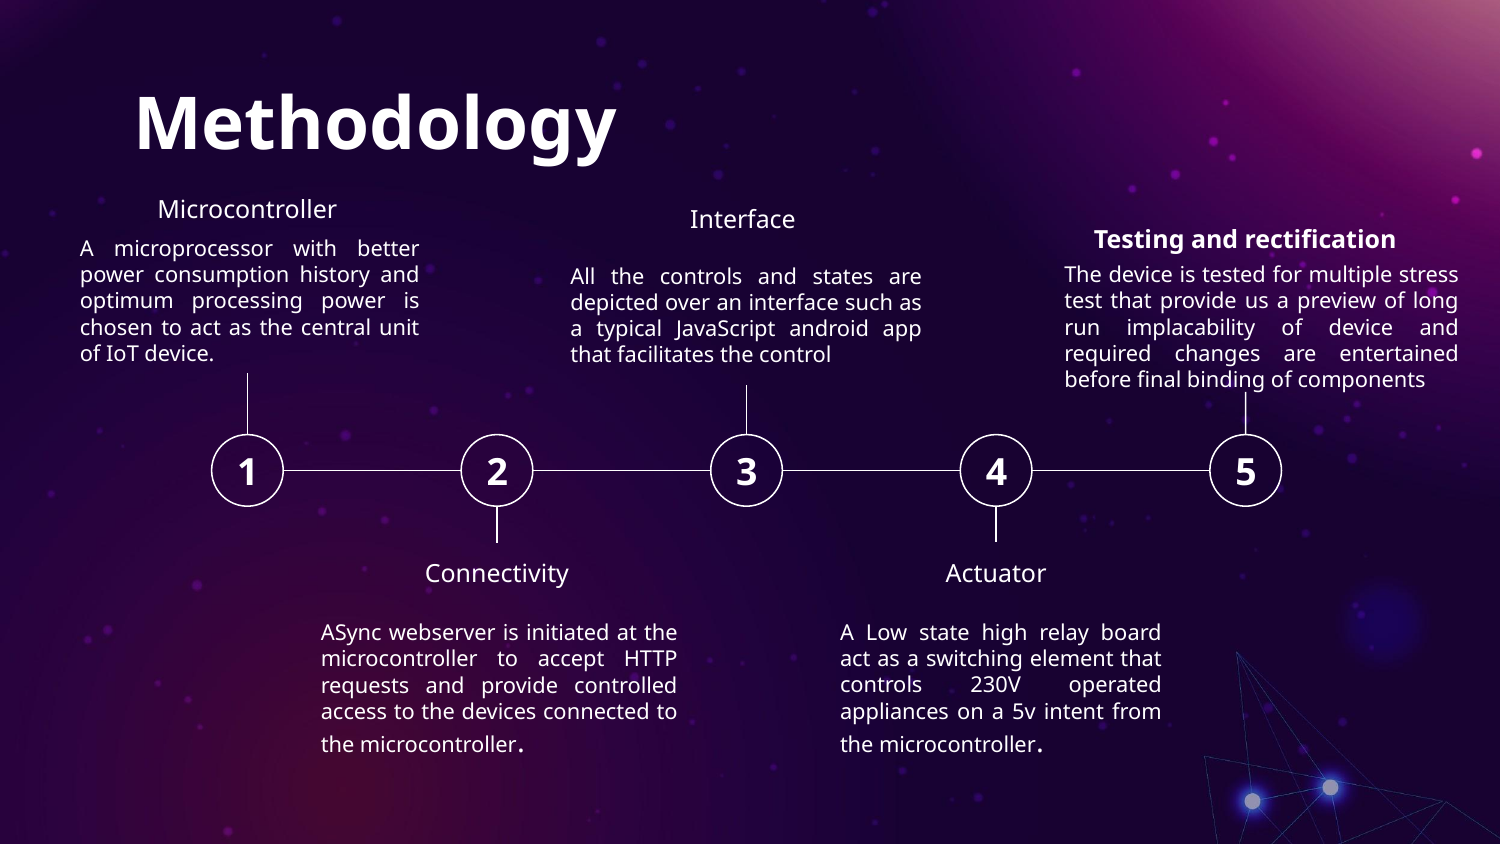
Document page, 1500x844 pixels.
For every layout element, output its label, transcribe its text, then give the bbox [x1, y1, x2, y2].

text_box 1 [211, 434, 284, 507]
text_box 2 [461, 434, 533, 507]
text_box A Low state high relay board act as a switching element that controls 230V operated appliances on a 5v intent from the microcontroller. [825, 603, 1178, 771]
text_box All the controls and states are depicted over an interface such as a typical JavaScript android app that facilitates the control [555, 247, 938, 356]
text_box 4 [960, 434, 1032, 507]
text_box A microprocessor with better power consumption history and optimum processing power is chosen to act as the central unit of IoT device. [64, 219, 436, 275]
text_box Microcontroller [62, 178, 433, 209]
text_box Testing and rectification [1016, 208, 1475, 264]
title Methodology [118, 72, 1382, 167]
text_box The device is tested for multiple stress test that provide us a preview of long run implacability of device and required changes are entertained before final binding of components [1049, 245, 1475, 355]
text_box Connectivity [305, 542, 689, 594]
text_box Actuator [804, 542, 1188, 604]
text_box Interface [514, 189, 972, 219]
text_box ASync webserver is initiated at the microcontroller to accept HTTP requests and provide controlled access to the devices connected to the microcontroller. [305, 603, 694, 770]
picture [0, 0, 1500, 844]
text_box 5 [1209, 434, 1282, 507]
text_box 3 [710, 434, 783, 507]
